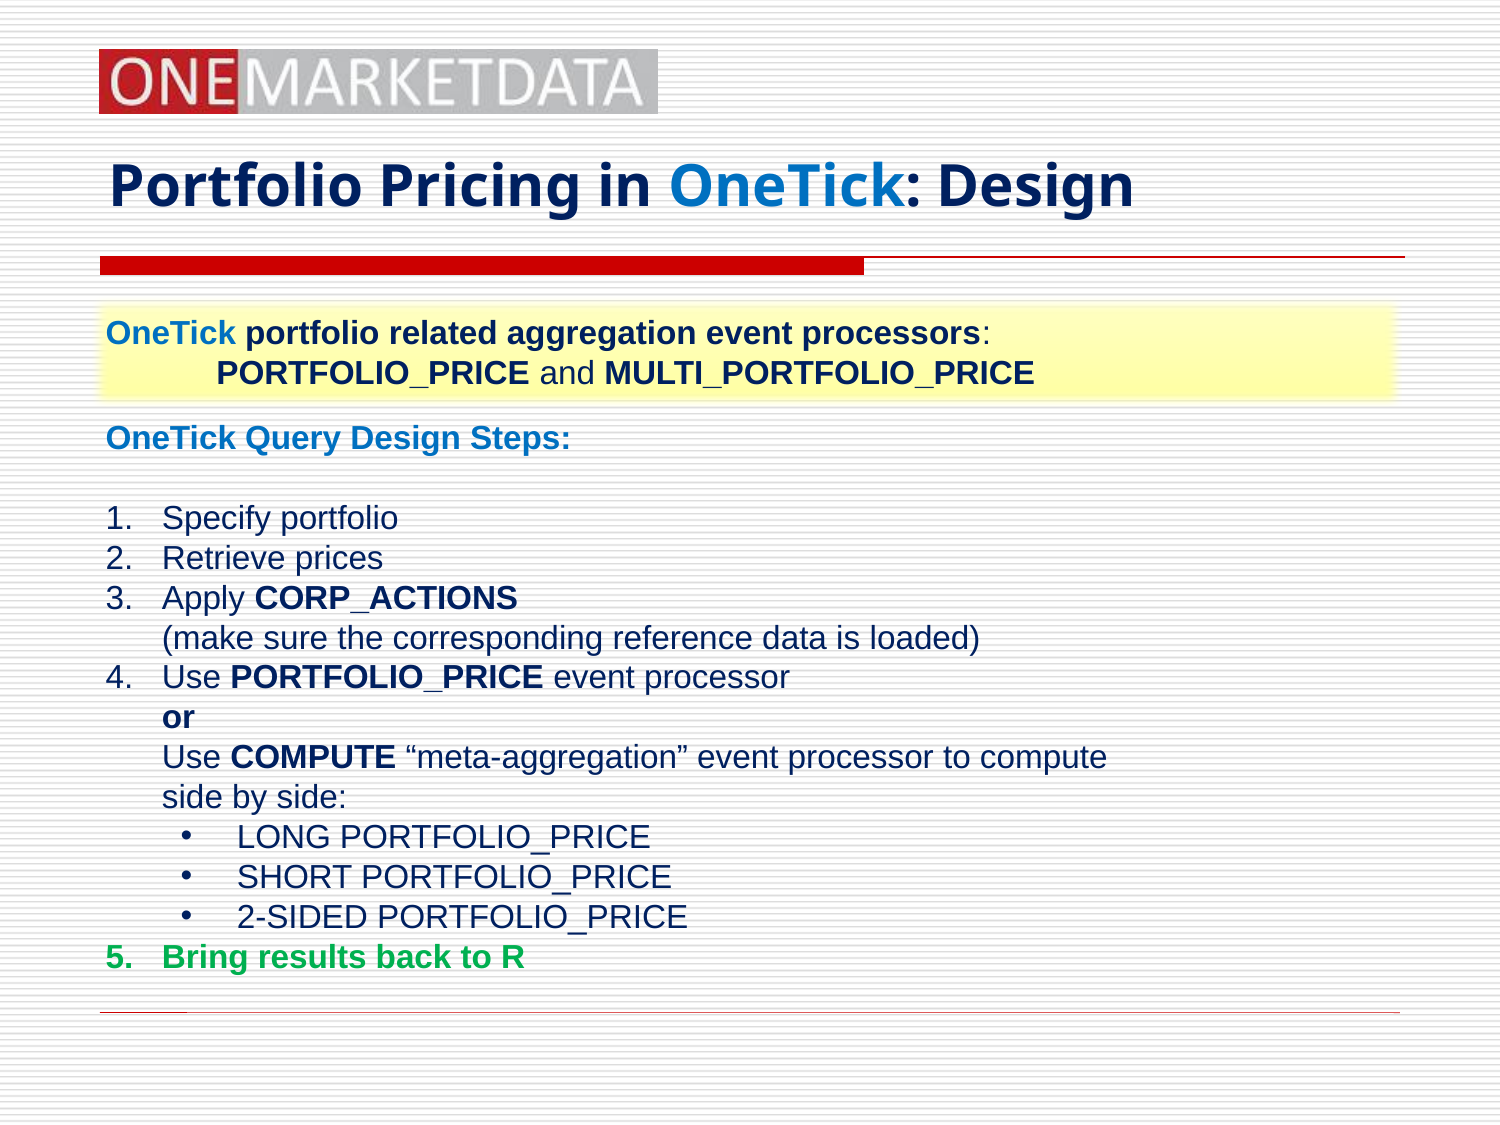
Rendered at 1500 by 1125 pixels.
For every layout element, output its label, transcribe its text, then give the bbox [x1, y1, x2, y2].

text_box OneTick portfolio related aggregation event processors: PORTFOLIO_PRICE and MULTI_PORTFOLIO_PRICE [107, 313, 1388, 392]
title Portfolio Pricing in OneTick: Design [93, 117, 1407, 250]
picture [0, 0, 1500, 1125]
text_box OneTick Query Design Steps: Specify portfolio Retrieve prices Apply CORP_ACTIONS (make sure the corresponding reference data is loaded) Use PORTFOLIO_PRICE event processor or Use COMPUTE “meta-aggregation” event processor to compute side by side: LONG PORTFOLIO_PRICE SHORT PORTFOLIO_PRICE 2-SIDED PORTFOLIO_PRICE Bring results back to R [90, 408, 1402, 1028]
